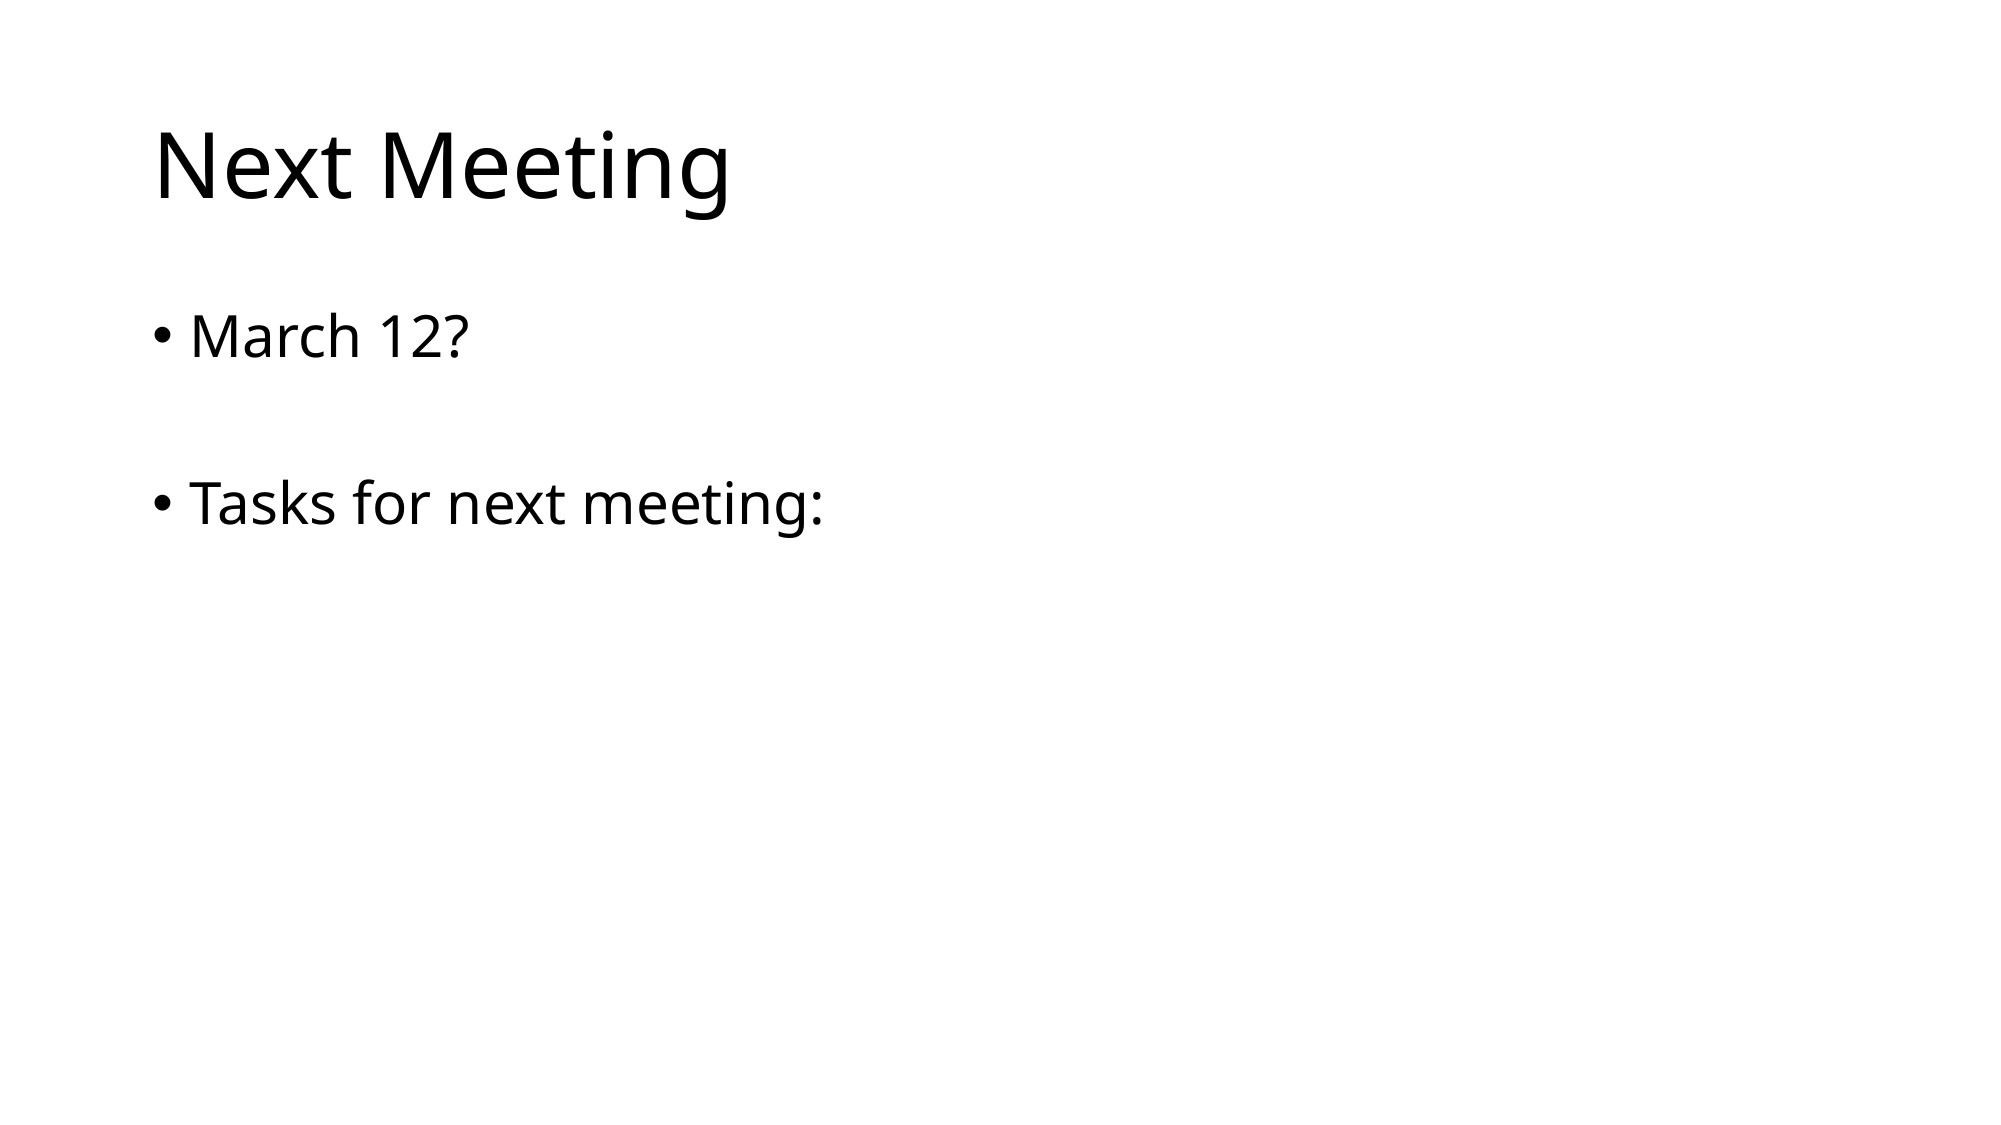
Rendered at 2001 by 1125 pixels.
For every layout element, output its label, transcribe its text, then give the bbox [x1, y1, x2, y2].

title Next Meeting [137, 59, 1863, 278]
list March 12? Tasks for next meeting: [137, 299, 1863, 1014]
